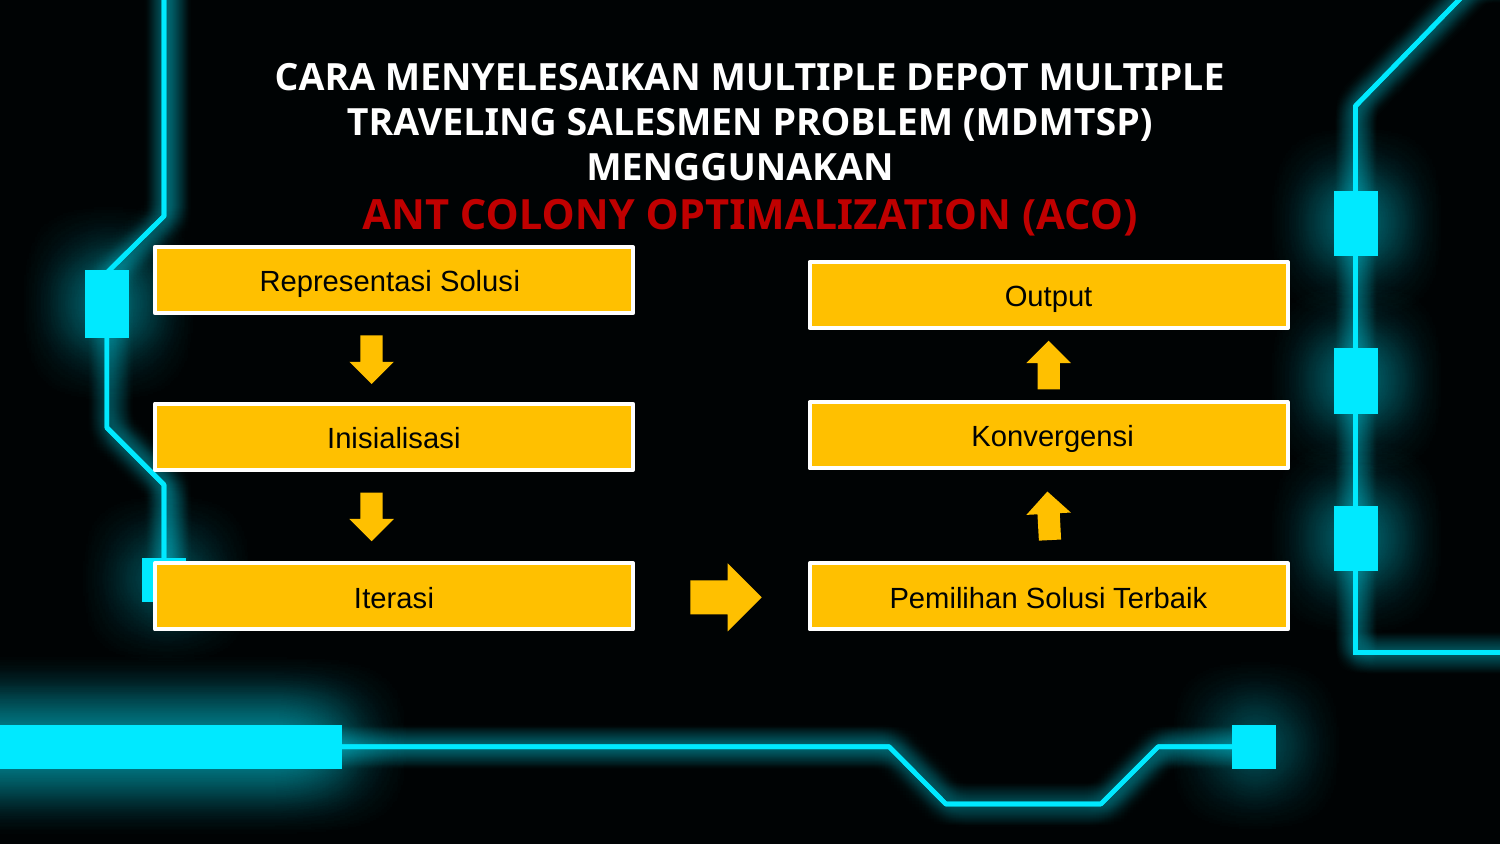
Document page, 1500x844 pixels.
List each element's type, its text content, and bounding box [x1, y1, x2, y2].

text_box [688, 561, 764, 634]
text_box Konvergensi [808, 400, 1290, 470]
title CARA MENYELESAIKAN MULTIPLE DEPOT MULTIPLE TRAVELING SALESMEN PROBLEM (MDMTSP) MENGGUNAKAN ANT COLONY OPTIMALIZATION (ACO) [177, 48, 1323, 242]
text_box Iterasi [153, 561, 635, 631]
text_box [1024, 338, 1073, 392]
text_box Representasi Solusi [153, 245, 635, 315]
text_box Inisialisasi [153, 402, 635, 472]
text_box Output [808, 260, 1290, 330]
text_box Pemilihan Solusi Terbaik [808, 561, 1290, 631]
text_box [347, 333, 396, 387]
text_box [347, 490, 396, 544]
text_box [1024, 489, 1073, 543]
